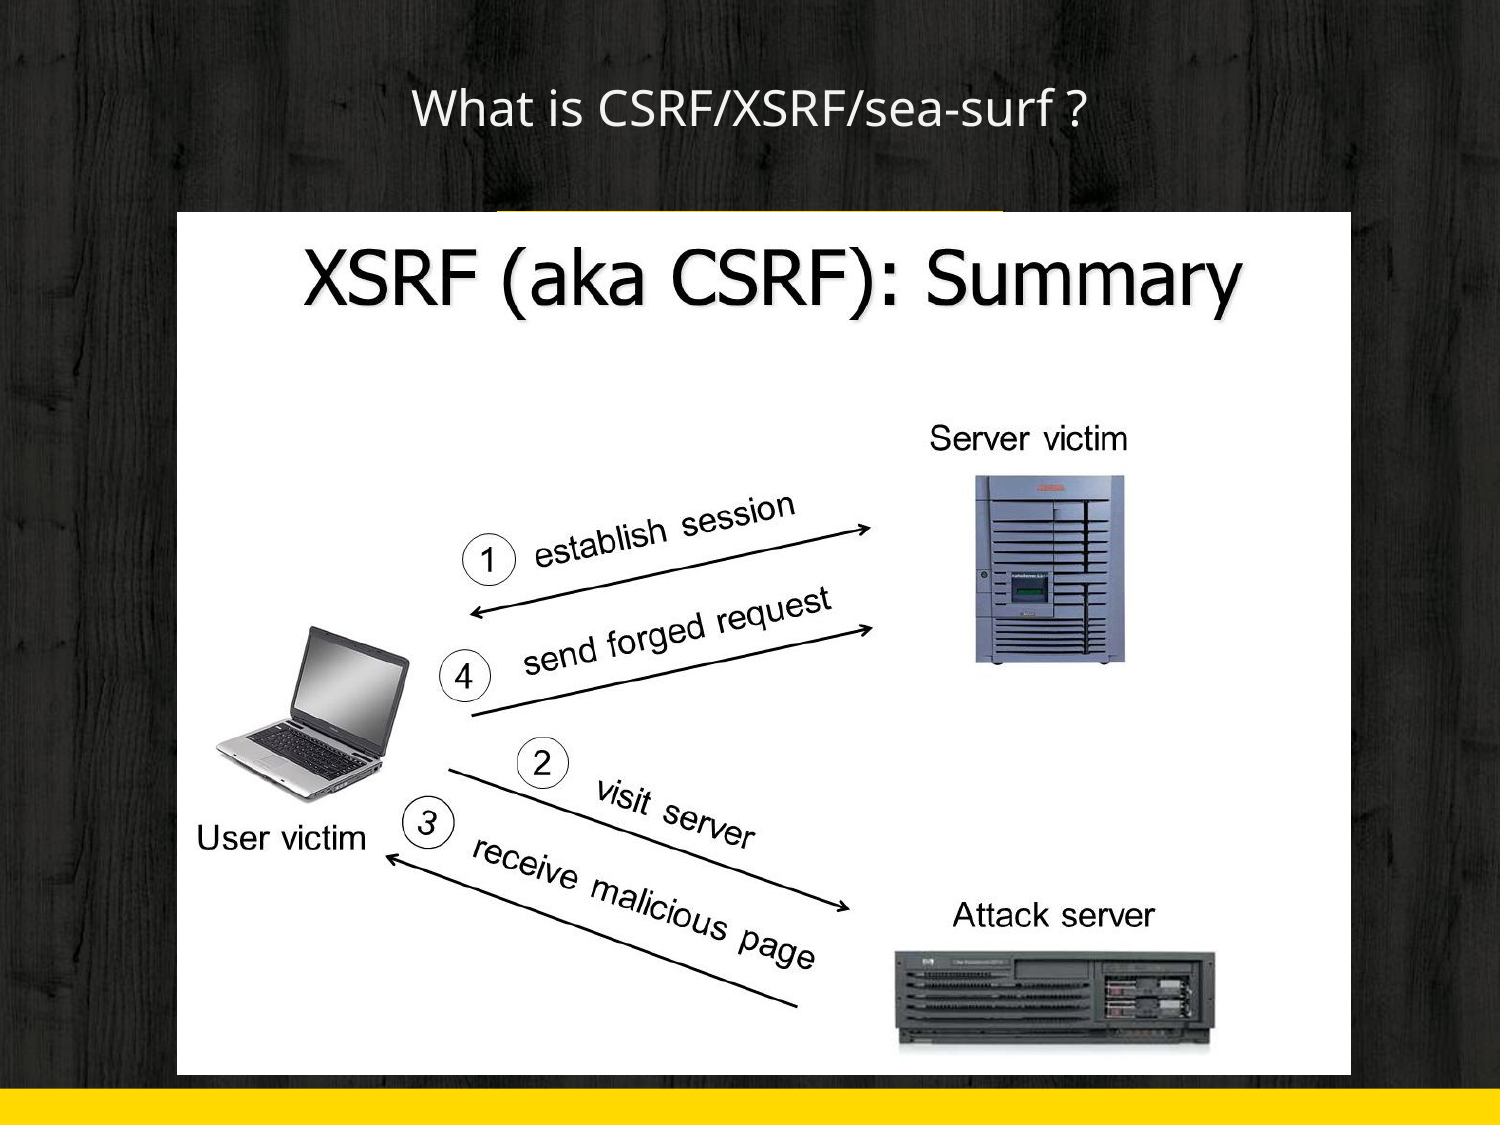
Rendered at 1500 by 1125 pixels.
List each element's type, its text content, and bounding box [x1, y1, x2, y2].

title What is CSRF/XSRF/sea-surf ? [75, 0, 1425, 213]
picture [0, 0, 1500, 1088]
